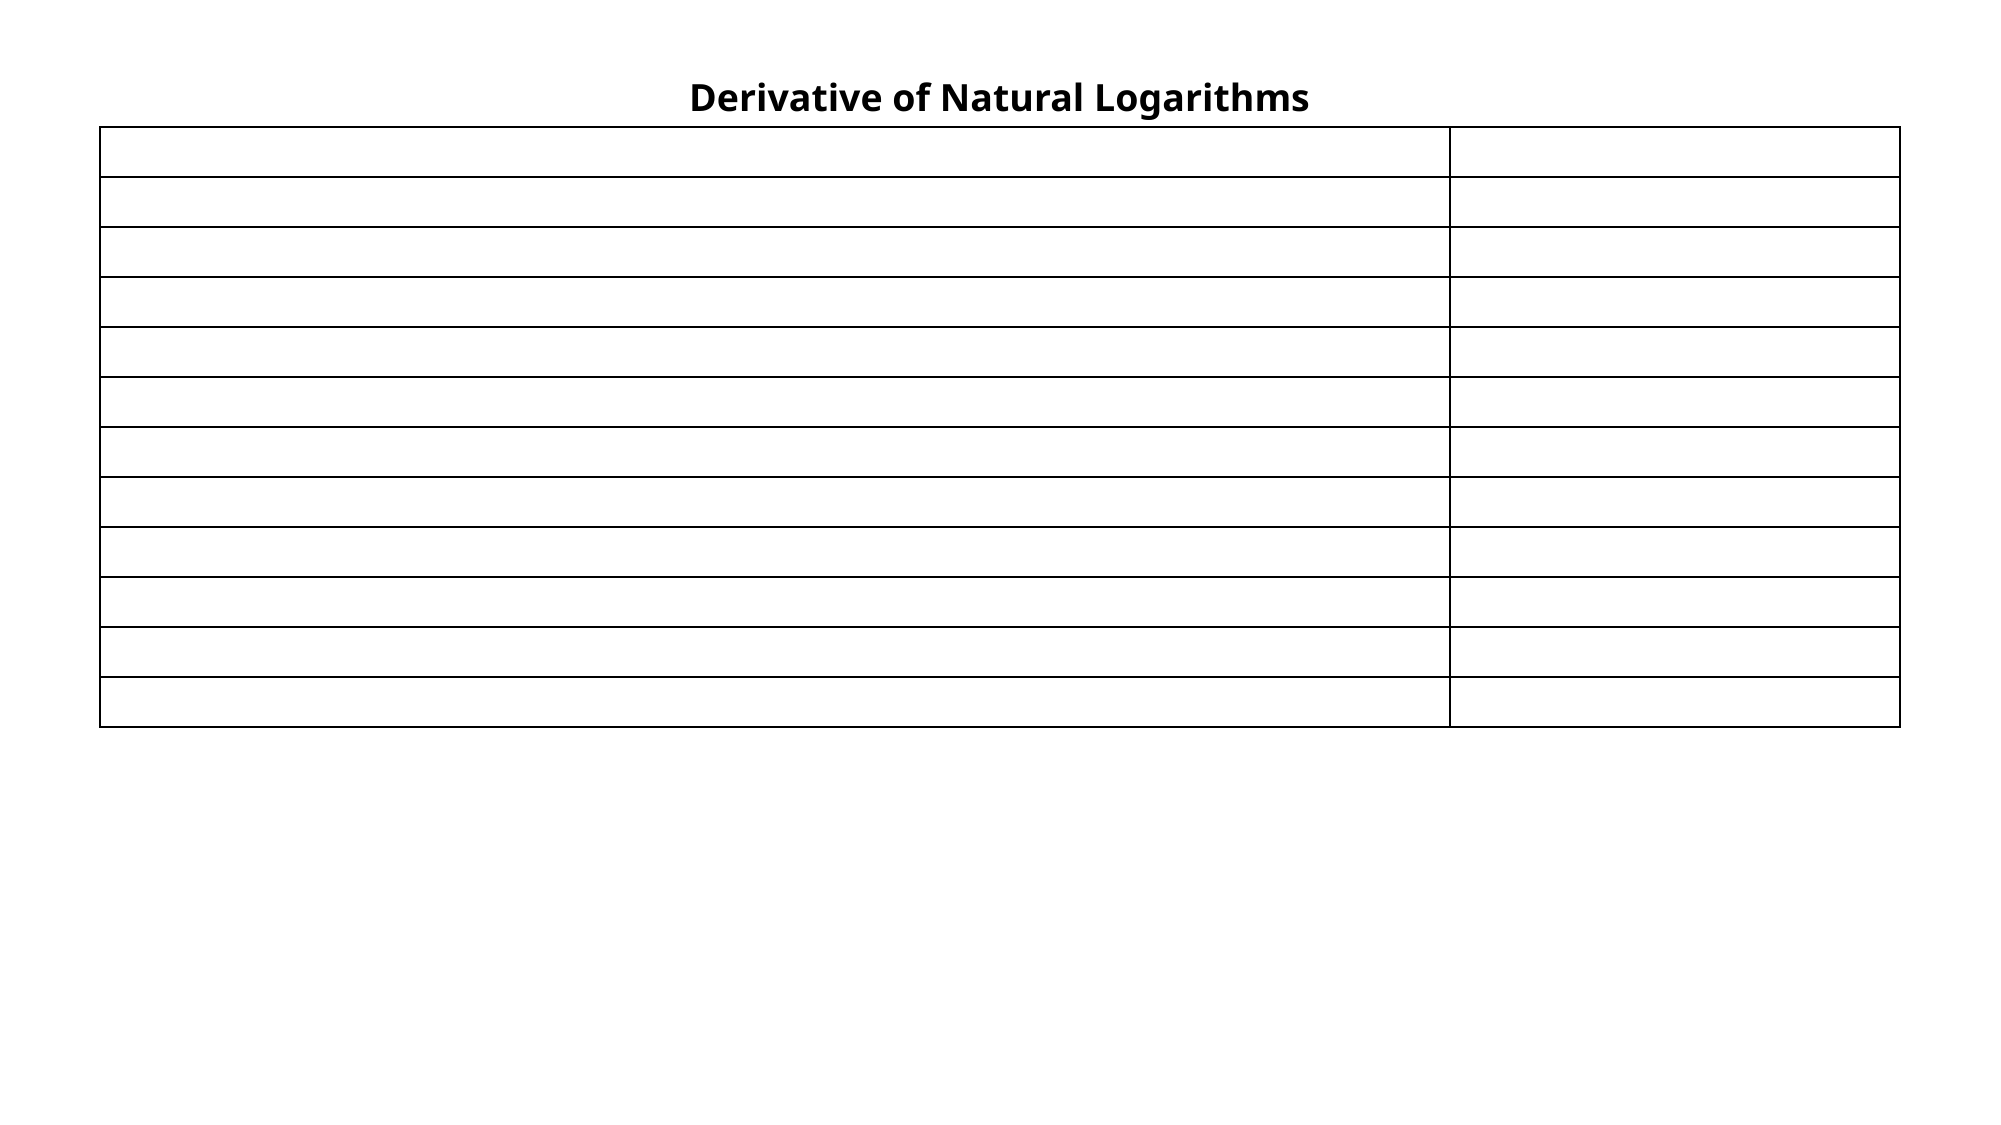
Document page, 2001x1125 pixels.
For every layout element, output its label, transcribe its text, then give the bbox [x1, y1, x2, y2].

text_box Derivative of Natural Logarithms [674, 66, 1326, 126]
